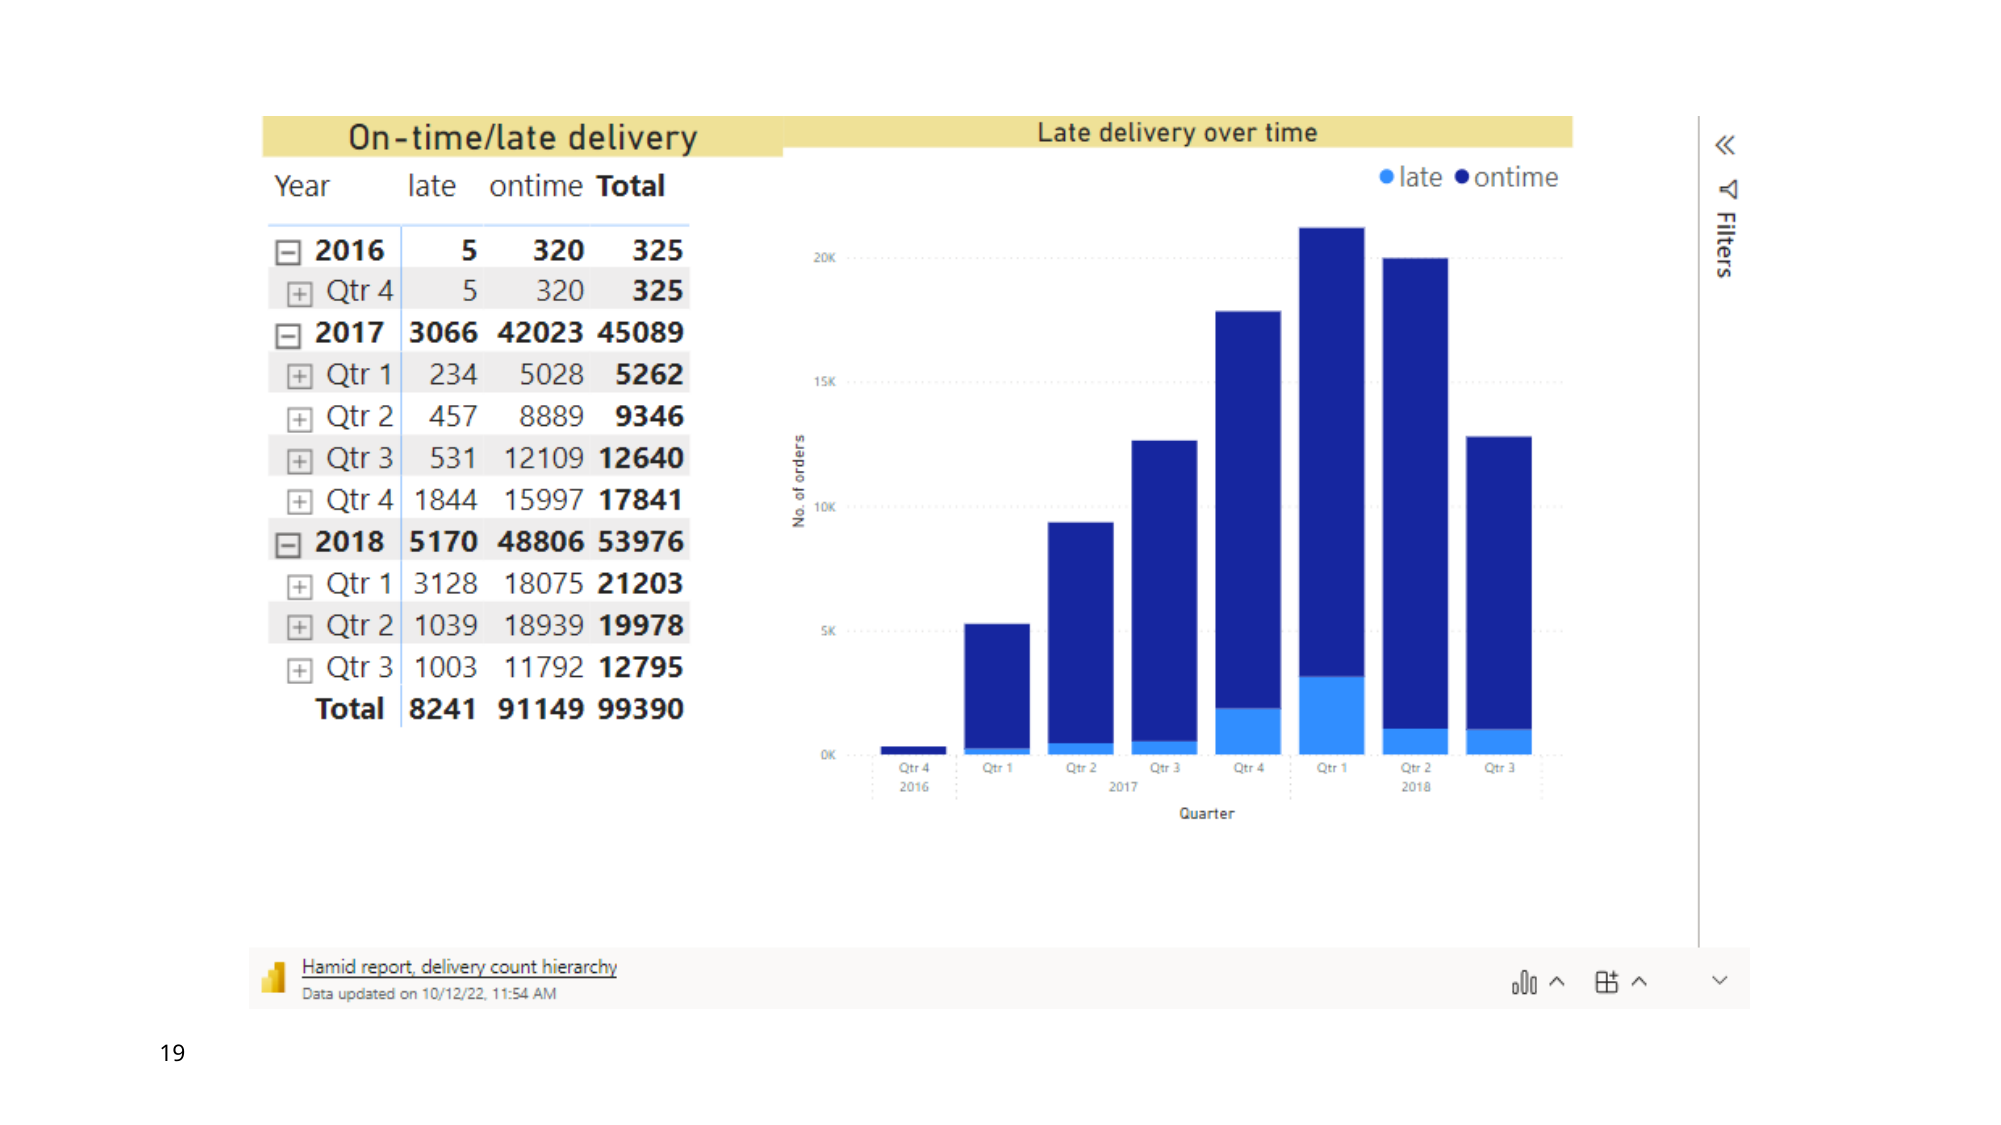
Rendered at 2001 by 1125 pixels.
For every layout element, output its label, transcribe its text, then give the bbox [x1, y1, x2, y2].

slide_number 19 [159, 1038, 246, 1080]
picture [249, 116, 1750, 1009]
